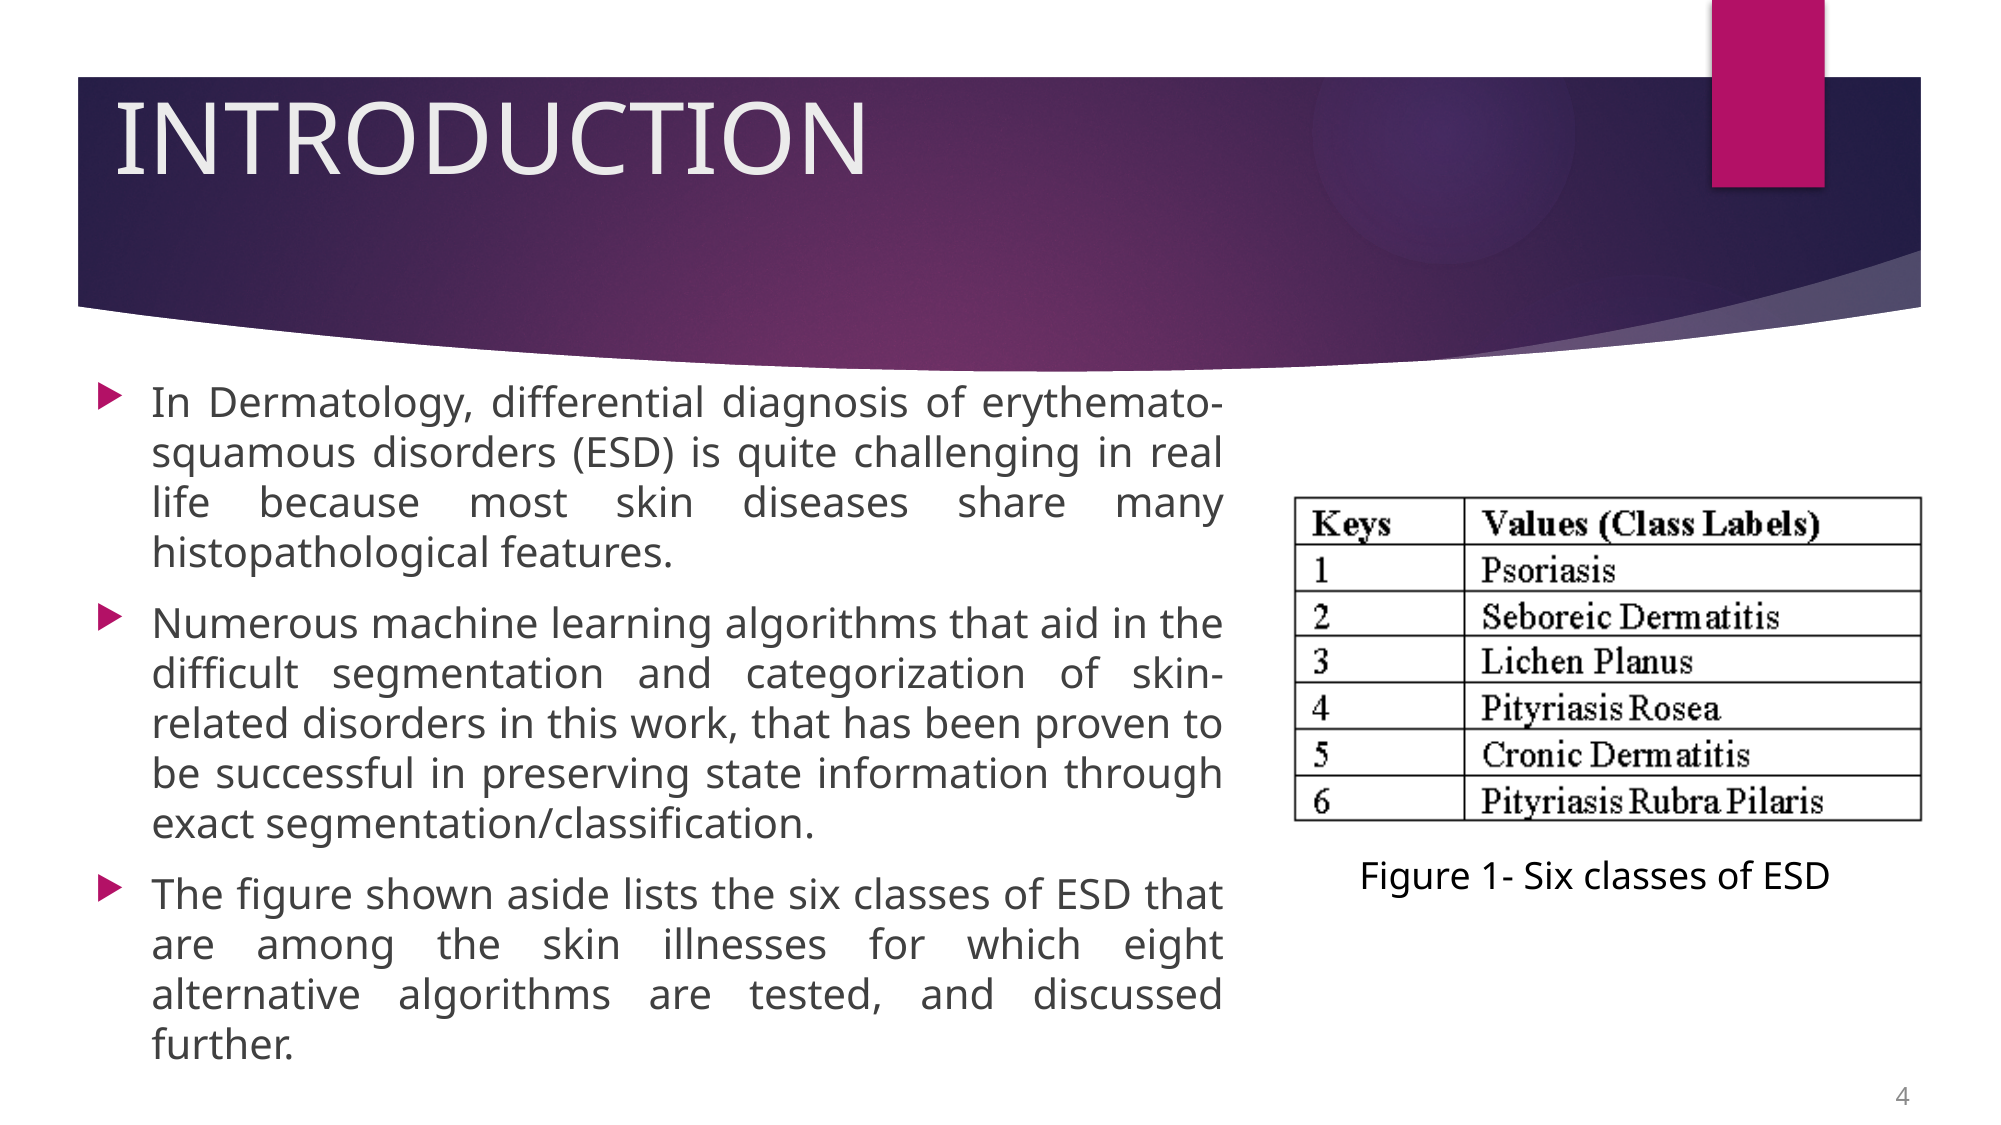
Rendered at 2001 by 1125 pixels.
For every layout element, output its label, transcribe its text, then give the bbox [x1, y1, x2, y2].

title INTRODUCTION [99, 65, 1900, 204]
text_box Figure 1- Six classes of ESD [1344, 853, 1873, 905]
list In Dermatology, differential diagnosis of erythemato-squamous disorders (ESD) is quite challenging in real life because most skin diseases share many histopathological features. Numerous machine learning algorithms that aid in the difficult segmentation and categorization of skin-related disorders in this work, that has been proven to be successful in preserving state information through exact segmentation/classification. The figure shown aside lists the six classes of ESD that are among the skin illnesses for which eight alternative algorithms are tested, and discussed further. [80, 368, 1240, 1079]
picture [1267, 468, 1950, 845]
